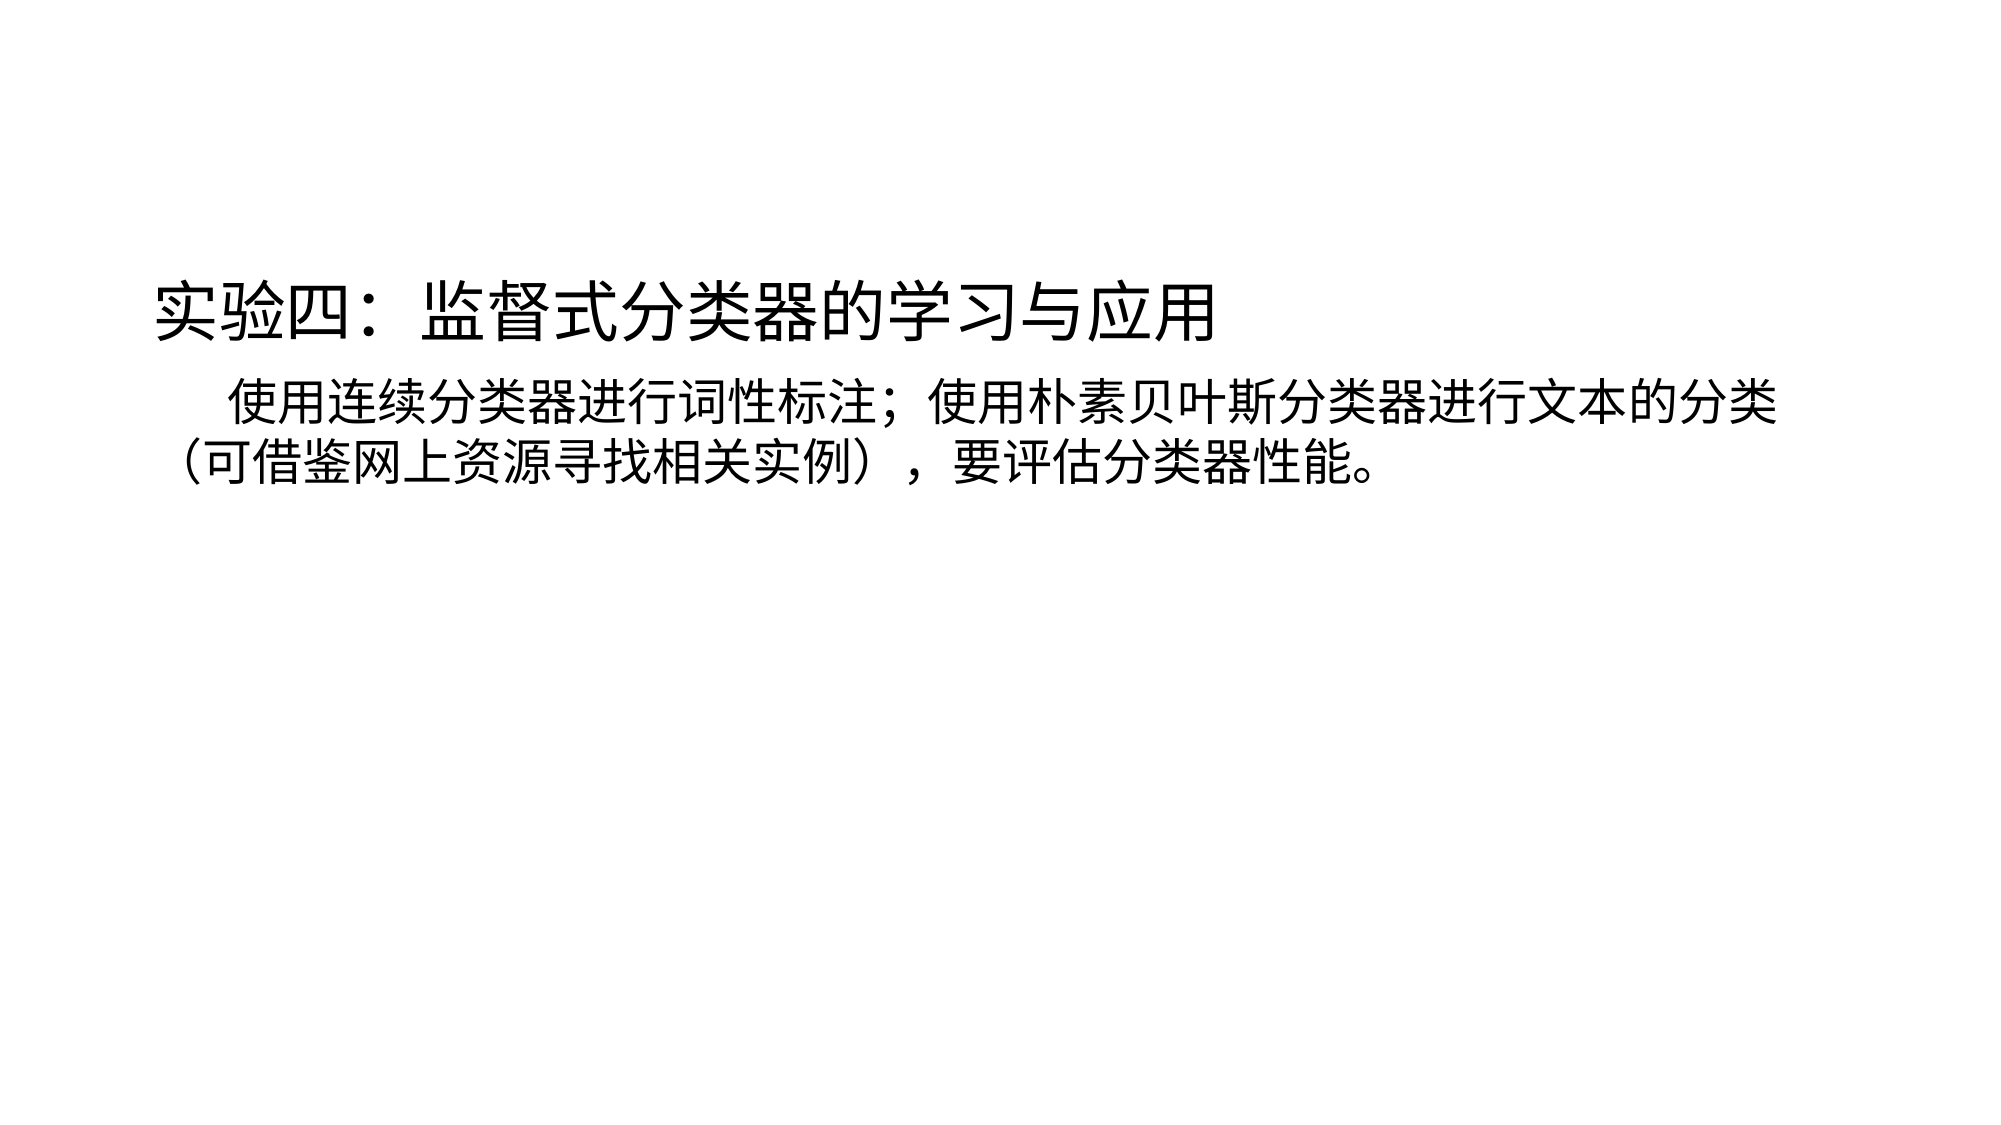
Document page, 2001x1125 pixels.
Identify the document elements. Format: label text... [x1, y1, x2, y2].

list 实验四：监督式分类器的学习与应用 使用连续分类器进行词性标注；使用朴素贝叶斯分类器进行文本的分类（可借鉴网上资源寻找相关实例），要评估分类器性能。 [137, 261, 1863, 996]
